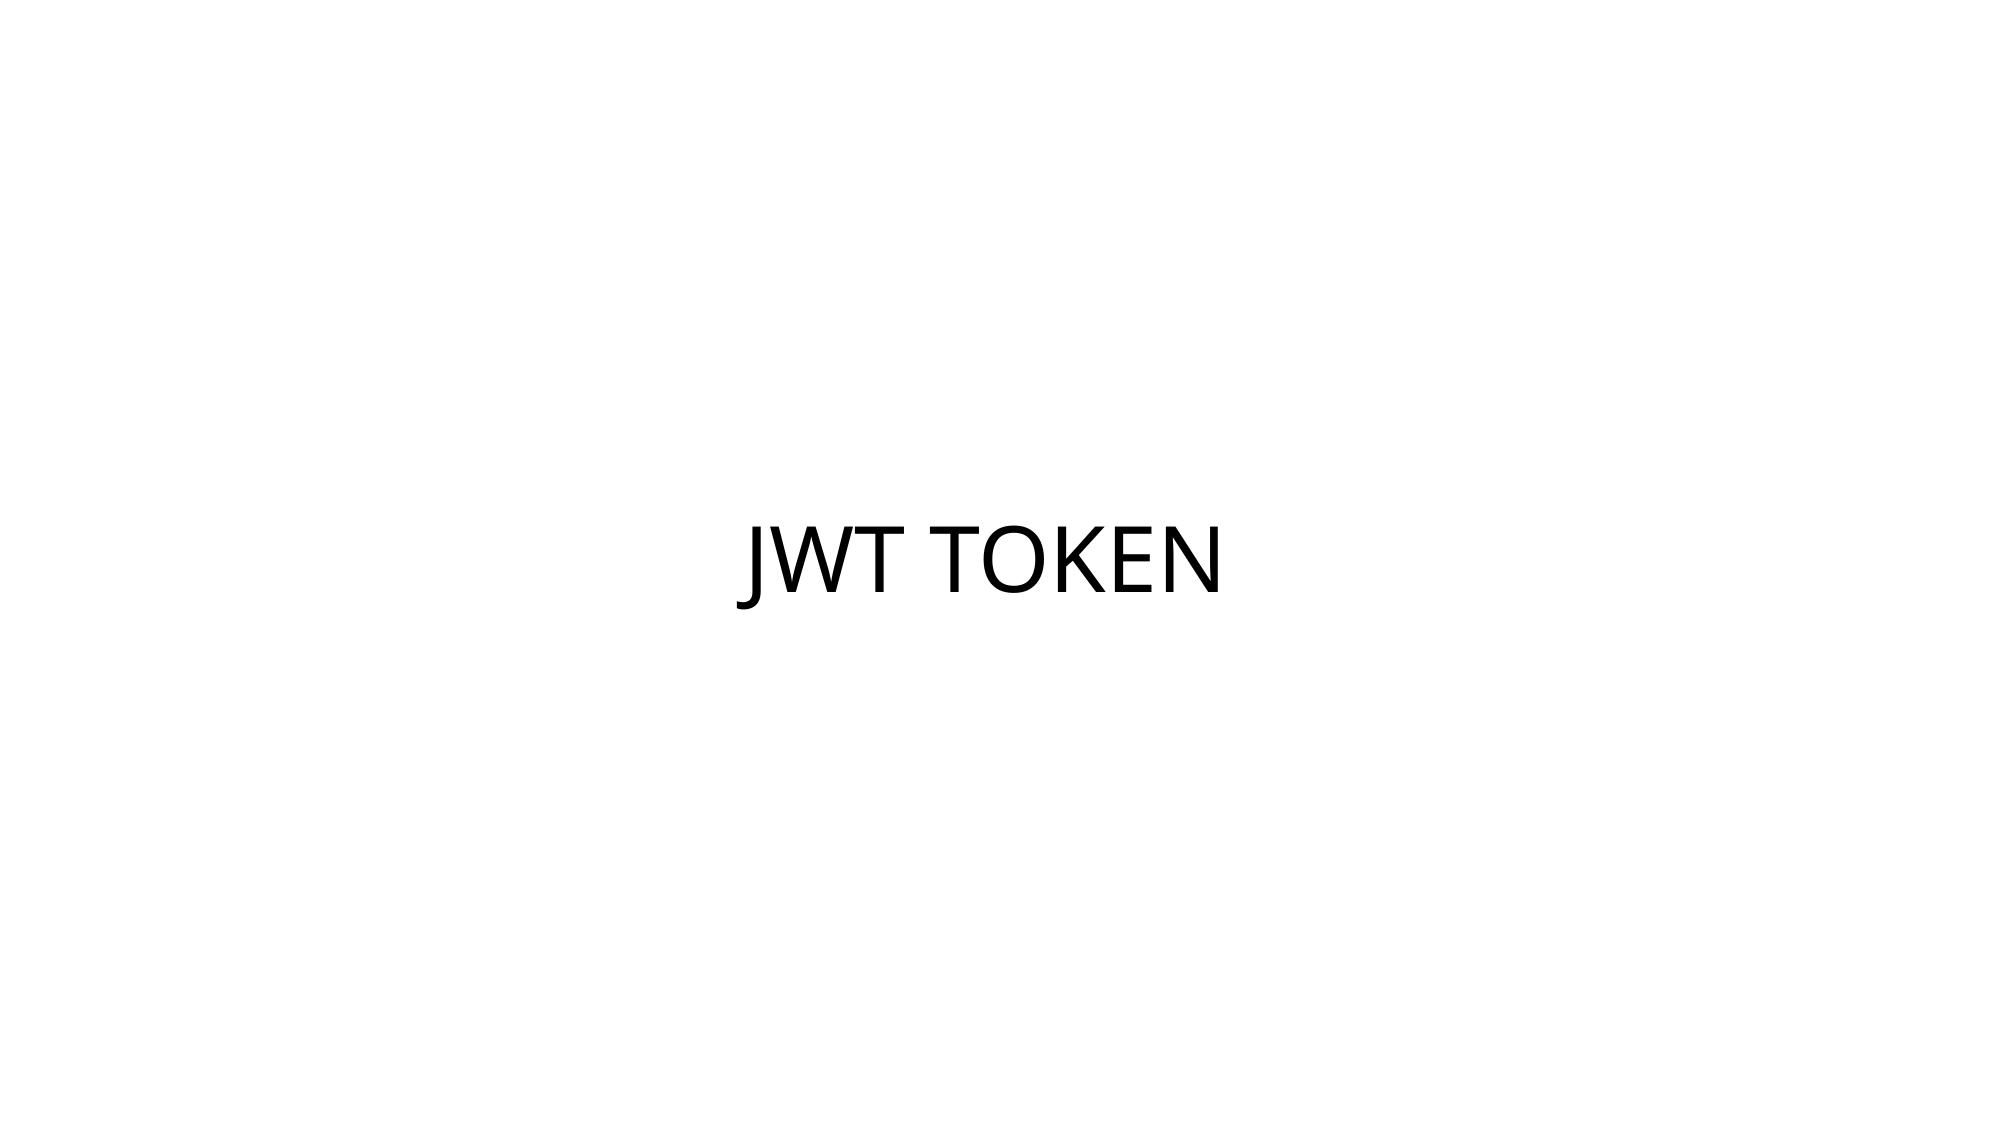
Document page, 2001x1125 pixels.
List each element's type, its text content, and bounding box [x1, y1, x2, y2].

title JWT TOKEN [729, 453, 1271, 672]
